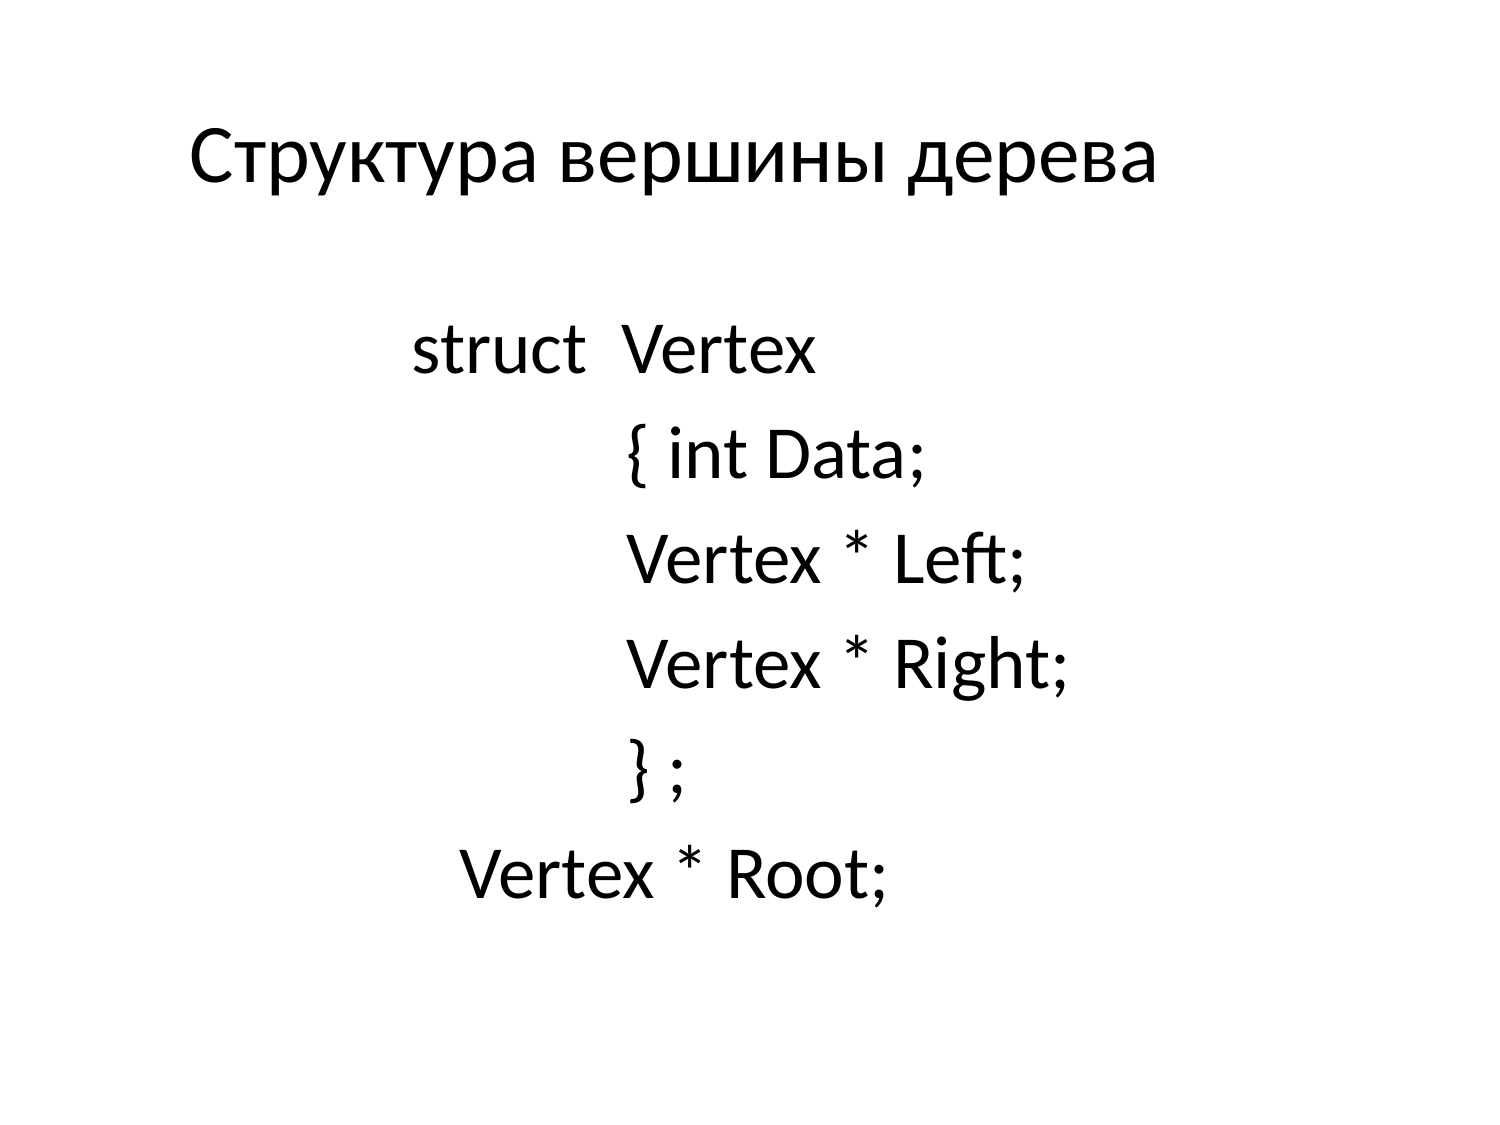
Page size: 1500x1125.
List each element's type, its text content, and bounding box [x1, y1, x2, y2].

list struct Vertex { int Data; Vertex * Left; Vertex * Right; } ; Vertex * Root; [88, 290, 1439, 1034]
title Структура вершины дерева [0, 54, 1350, 243]
